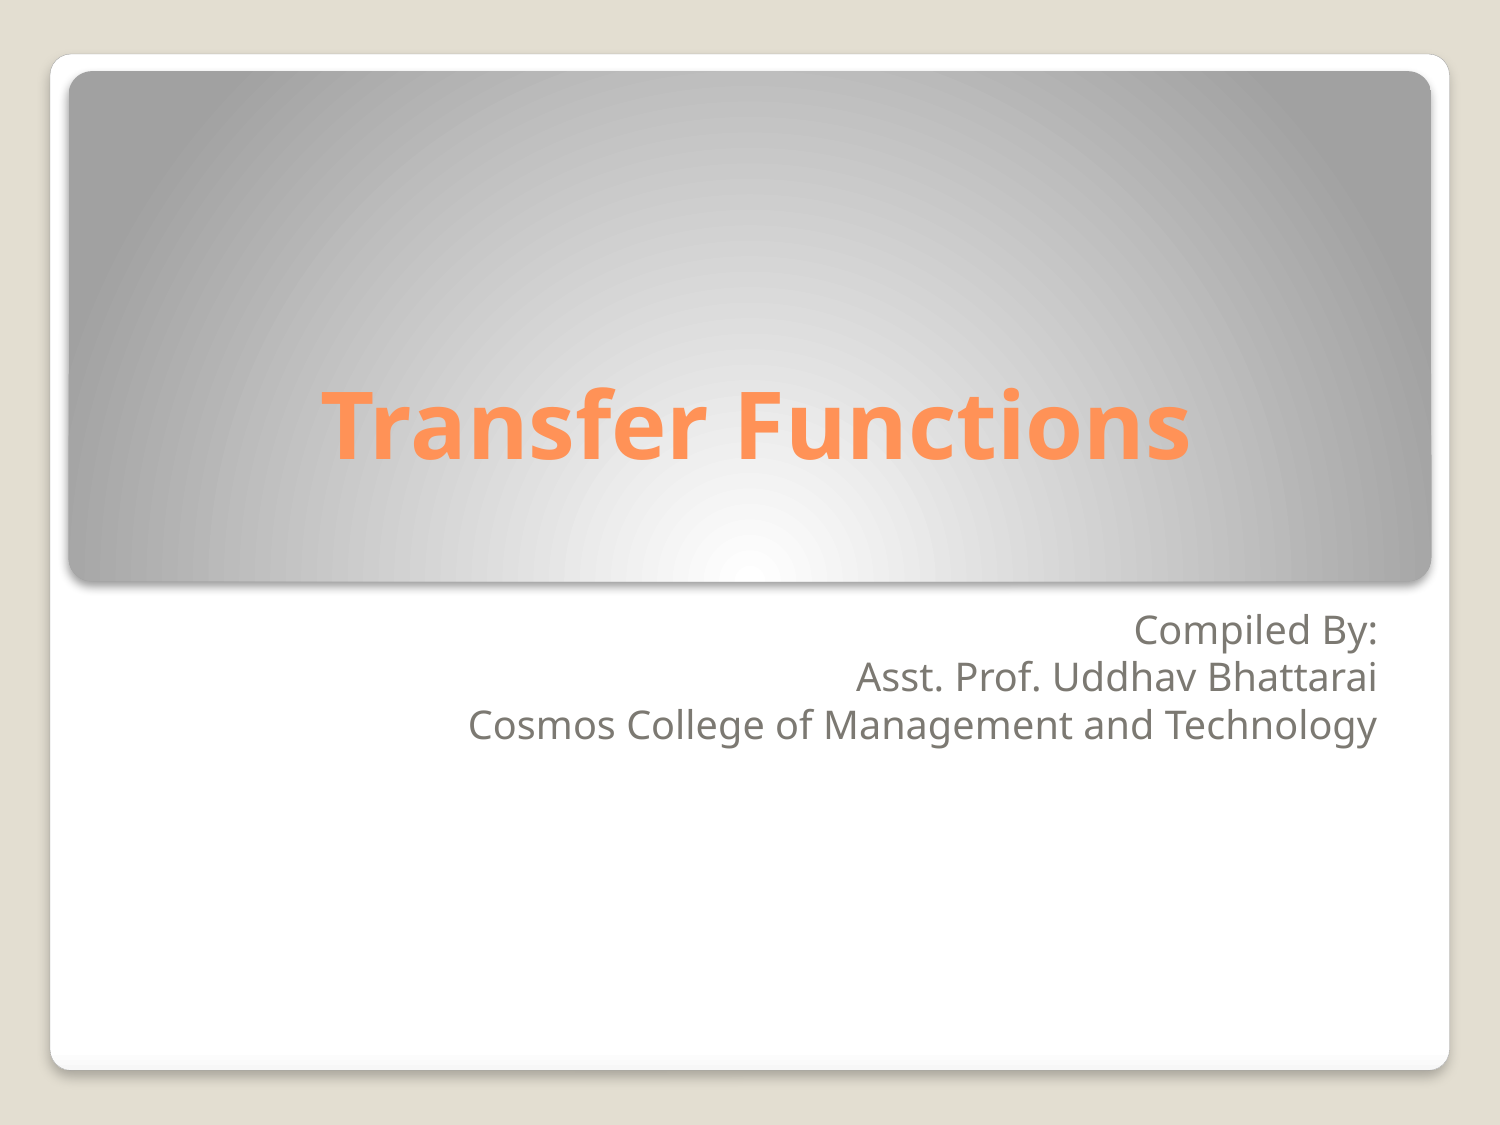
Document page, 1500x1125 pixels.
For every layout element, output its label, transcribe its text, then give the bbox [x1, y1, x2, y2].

title Transfer Functions [118, 298, 1394, 599]
subtitle Compiled By: Asst. Prof. Uddhav Bhattarai Cosmos College of Management and Technology [118, 604, 1394, 755]
